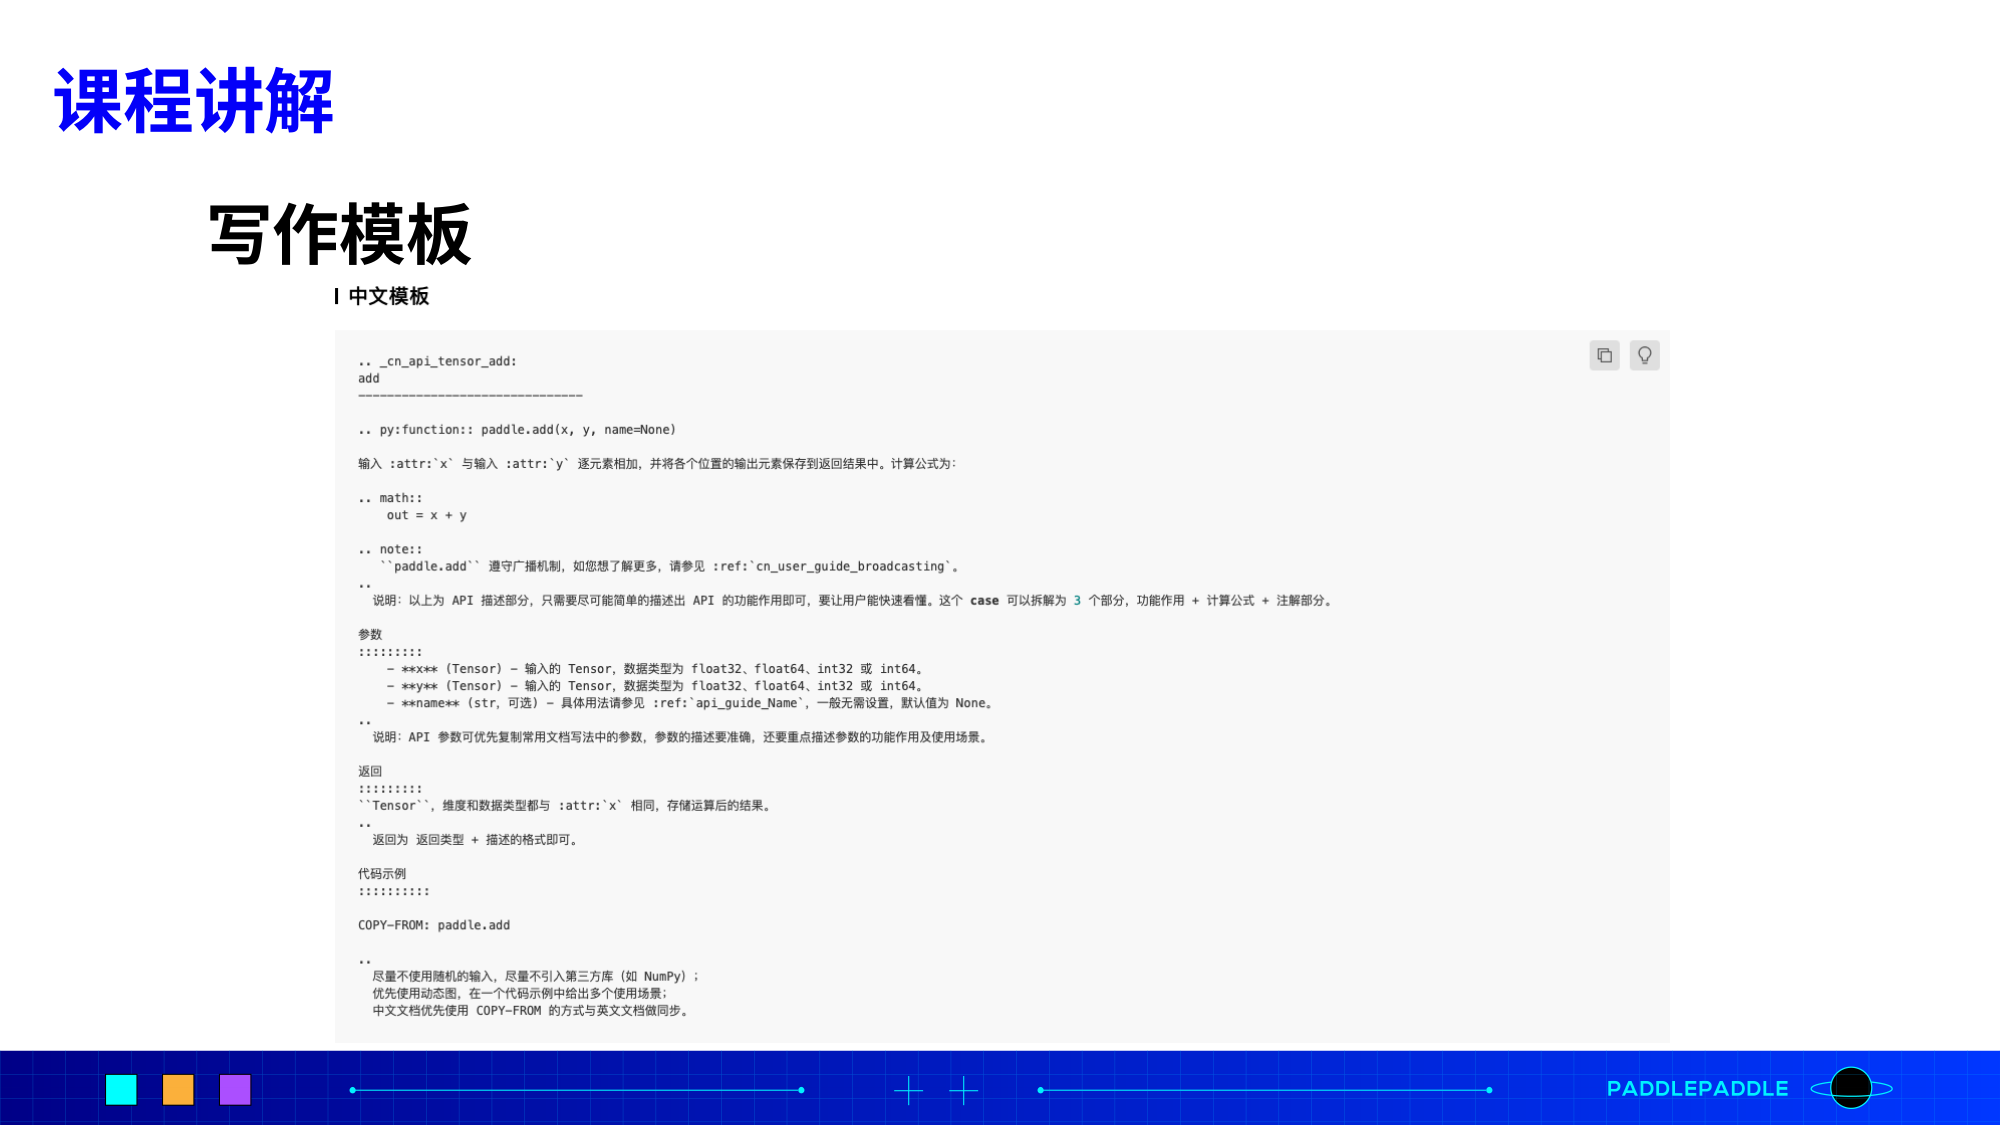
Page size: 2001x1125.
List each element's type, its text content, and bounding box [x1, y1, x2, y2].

picture [0, 281, 2000, 1125]
text_box 写作模板 [191, 185, 1602, 281]
text_box 课程讲解 [37, 7, 1755, 94]
